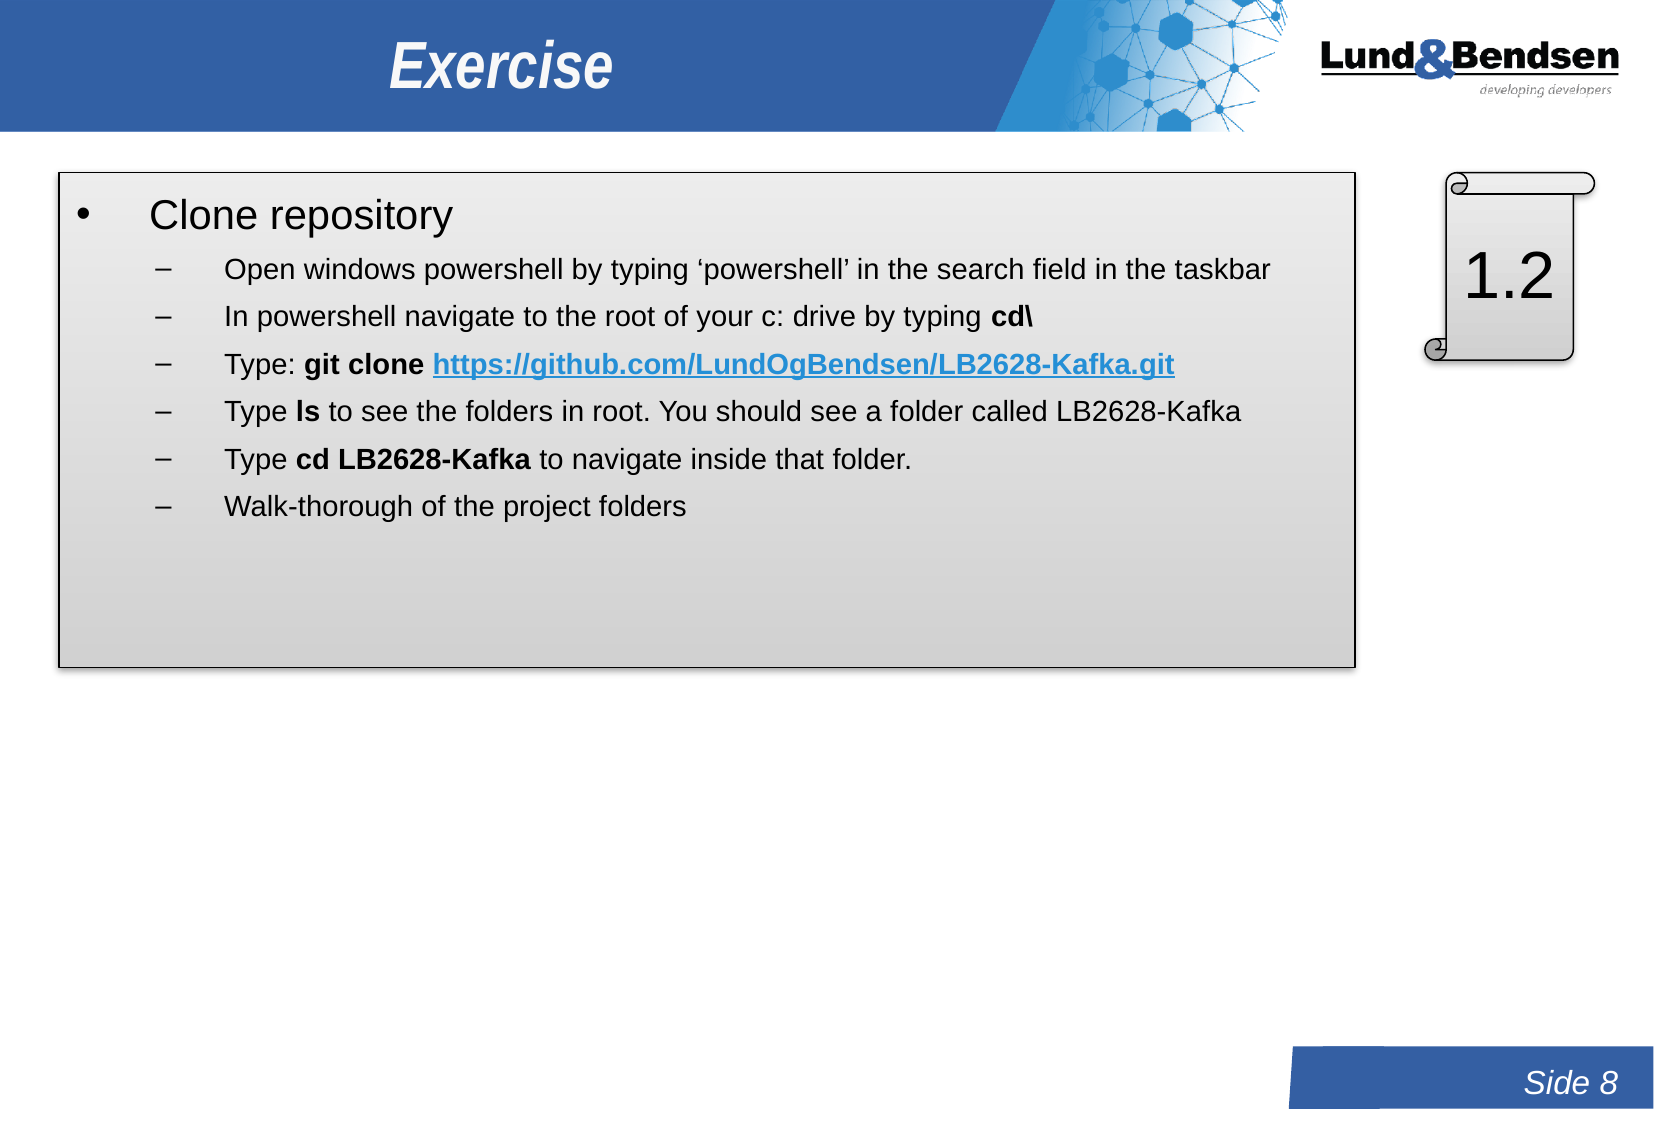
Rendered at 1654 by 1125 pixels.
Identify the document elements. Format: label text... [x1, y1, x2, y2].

title Exercise [0, 0, 1004, 126]
picture [0, 0, 1650, 132]
text_box 1.2 [1424, 171, 1596, 361]
list Clone repository Open windows powershell by typing ‘powershell’ in the search field in the taskbar In powershell navigate to the root of your c: drive by typing cd\ Type: git clone https://github.com/LundOgBendsen/LB2628-Kafka.git Type ls to see the folders in root. You should see a folder called LB2628-Kafka Type cd LB2628-Kafka to navigate inside that folder. Walk-thorough of the project folders [58, 172, 1356, 668]
